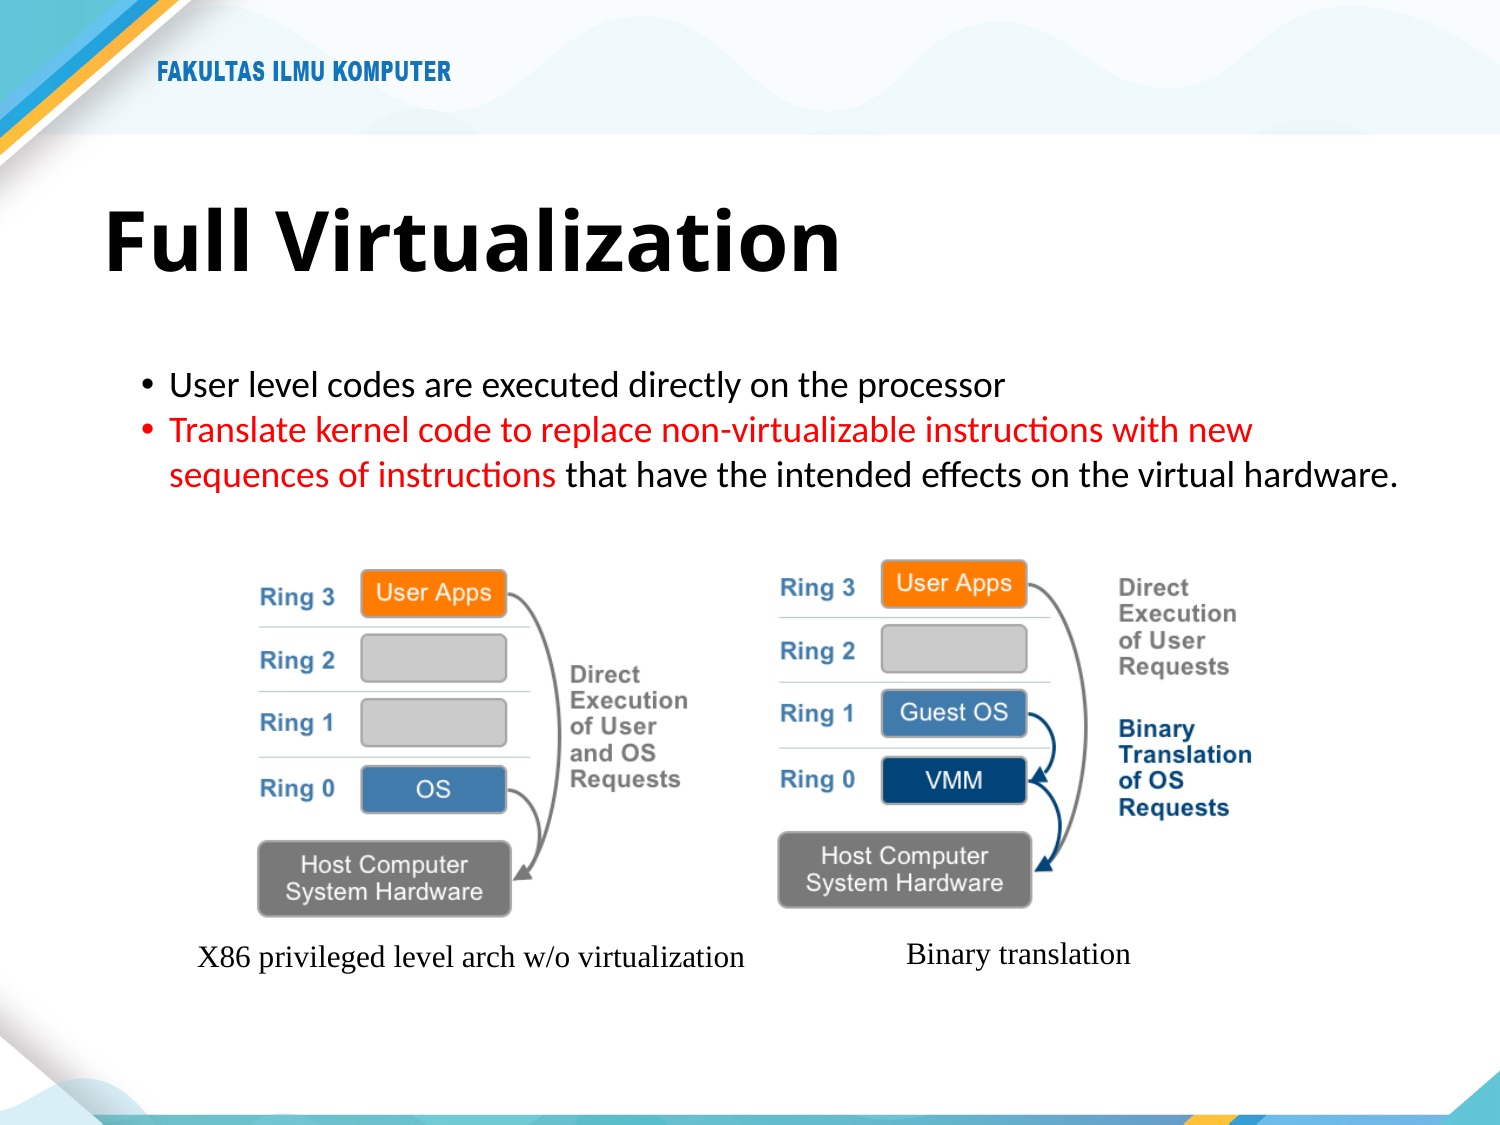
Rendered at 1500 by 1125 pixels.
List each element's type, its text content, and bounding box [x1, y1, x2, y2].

text_box Binary translation [891, 925, 1147, 978]
picture [0, 0, 1500, 1125]
title Full Virtualization [87, 157, 1438, 333]
list User level codes are executed directly on the processor Translate kernel code to replace non-virtualizable instructions with new sequences of instructions that have the intended effects on the virtual hardware. [126, 352, 1427, 848]
text_box X86 privileged level arch w/o virtualization [182, 928, 761, 981]
